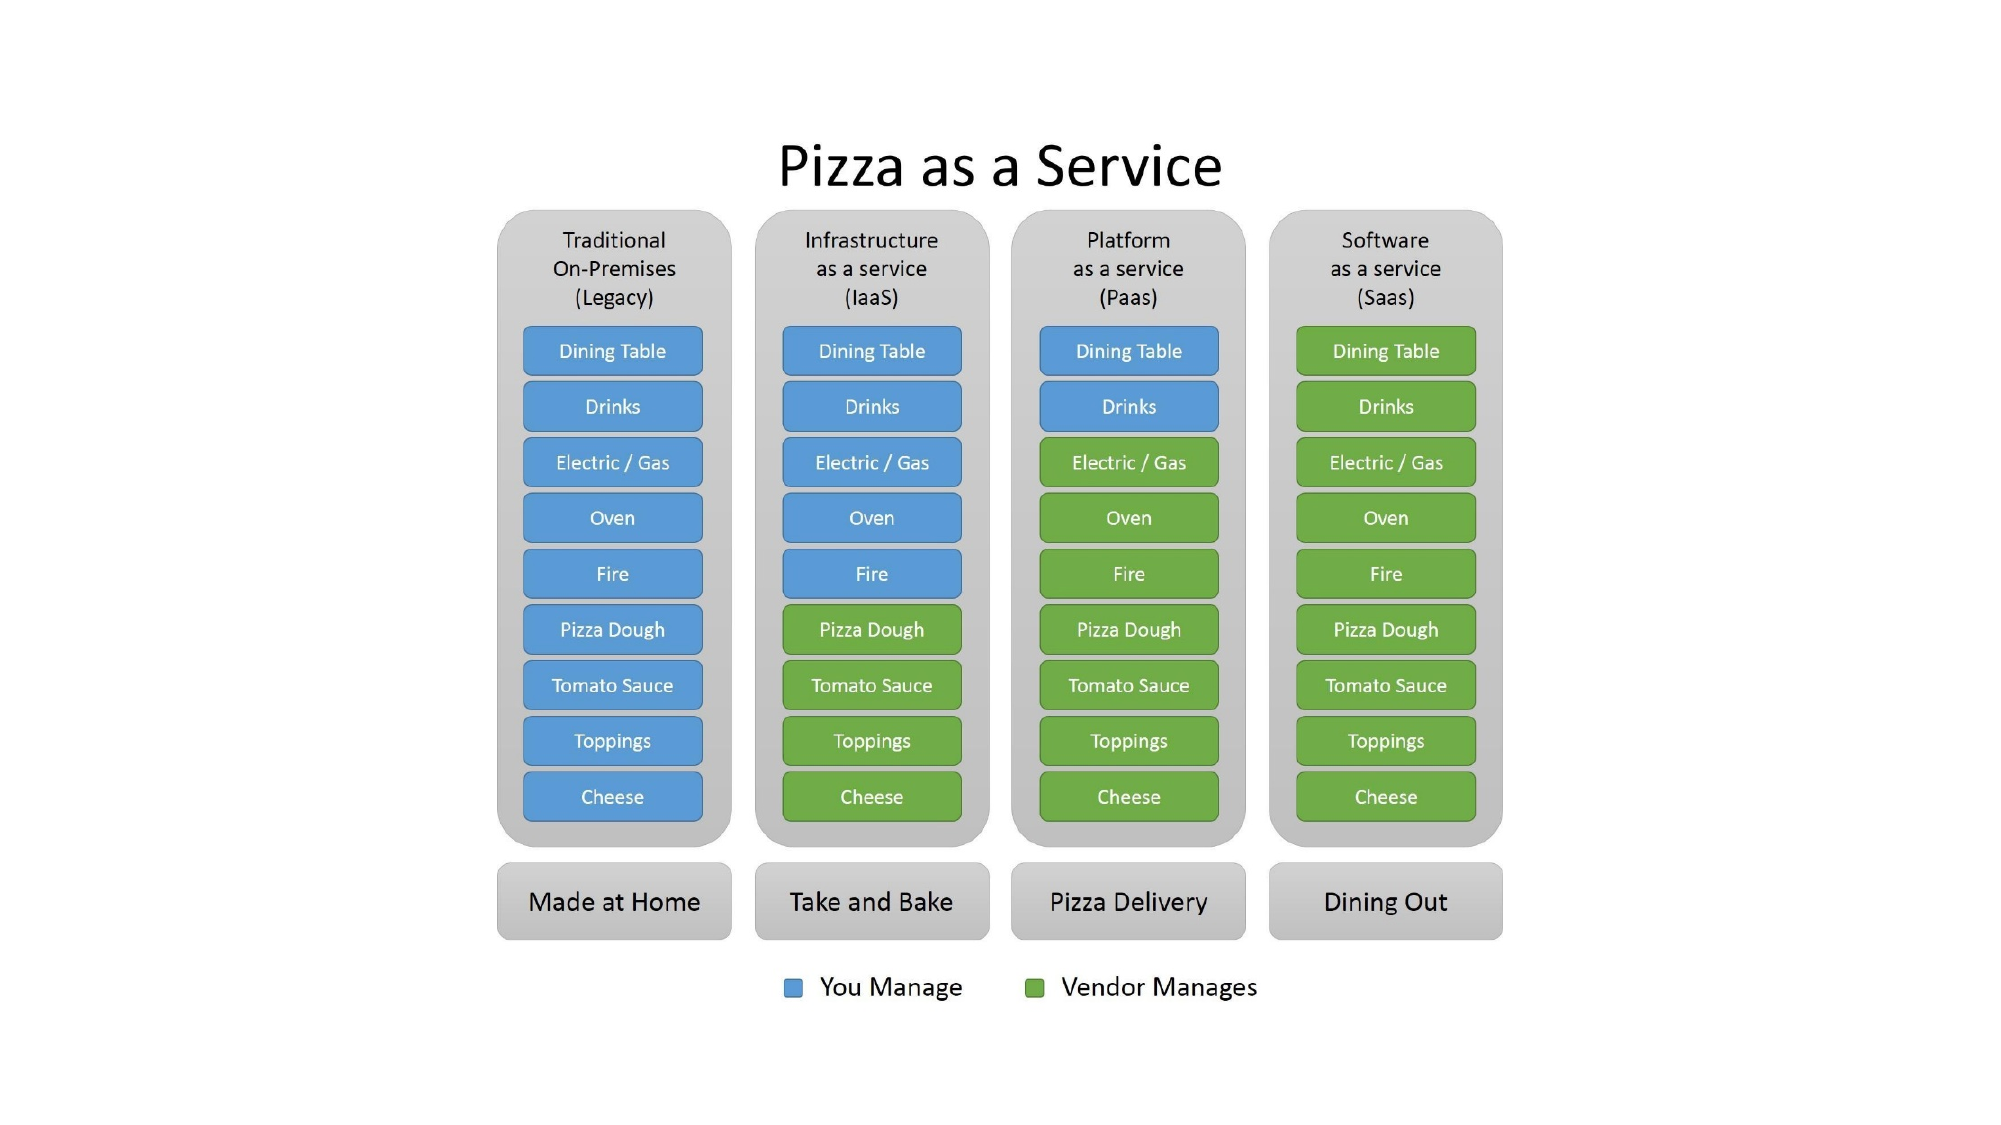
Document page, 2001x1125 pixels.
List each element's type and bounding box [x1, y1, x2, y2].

list [497, 105, 1503, 1020]
